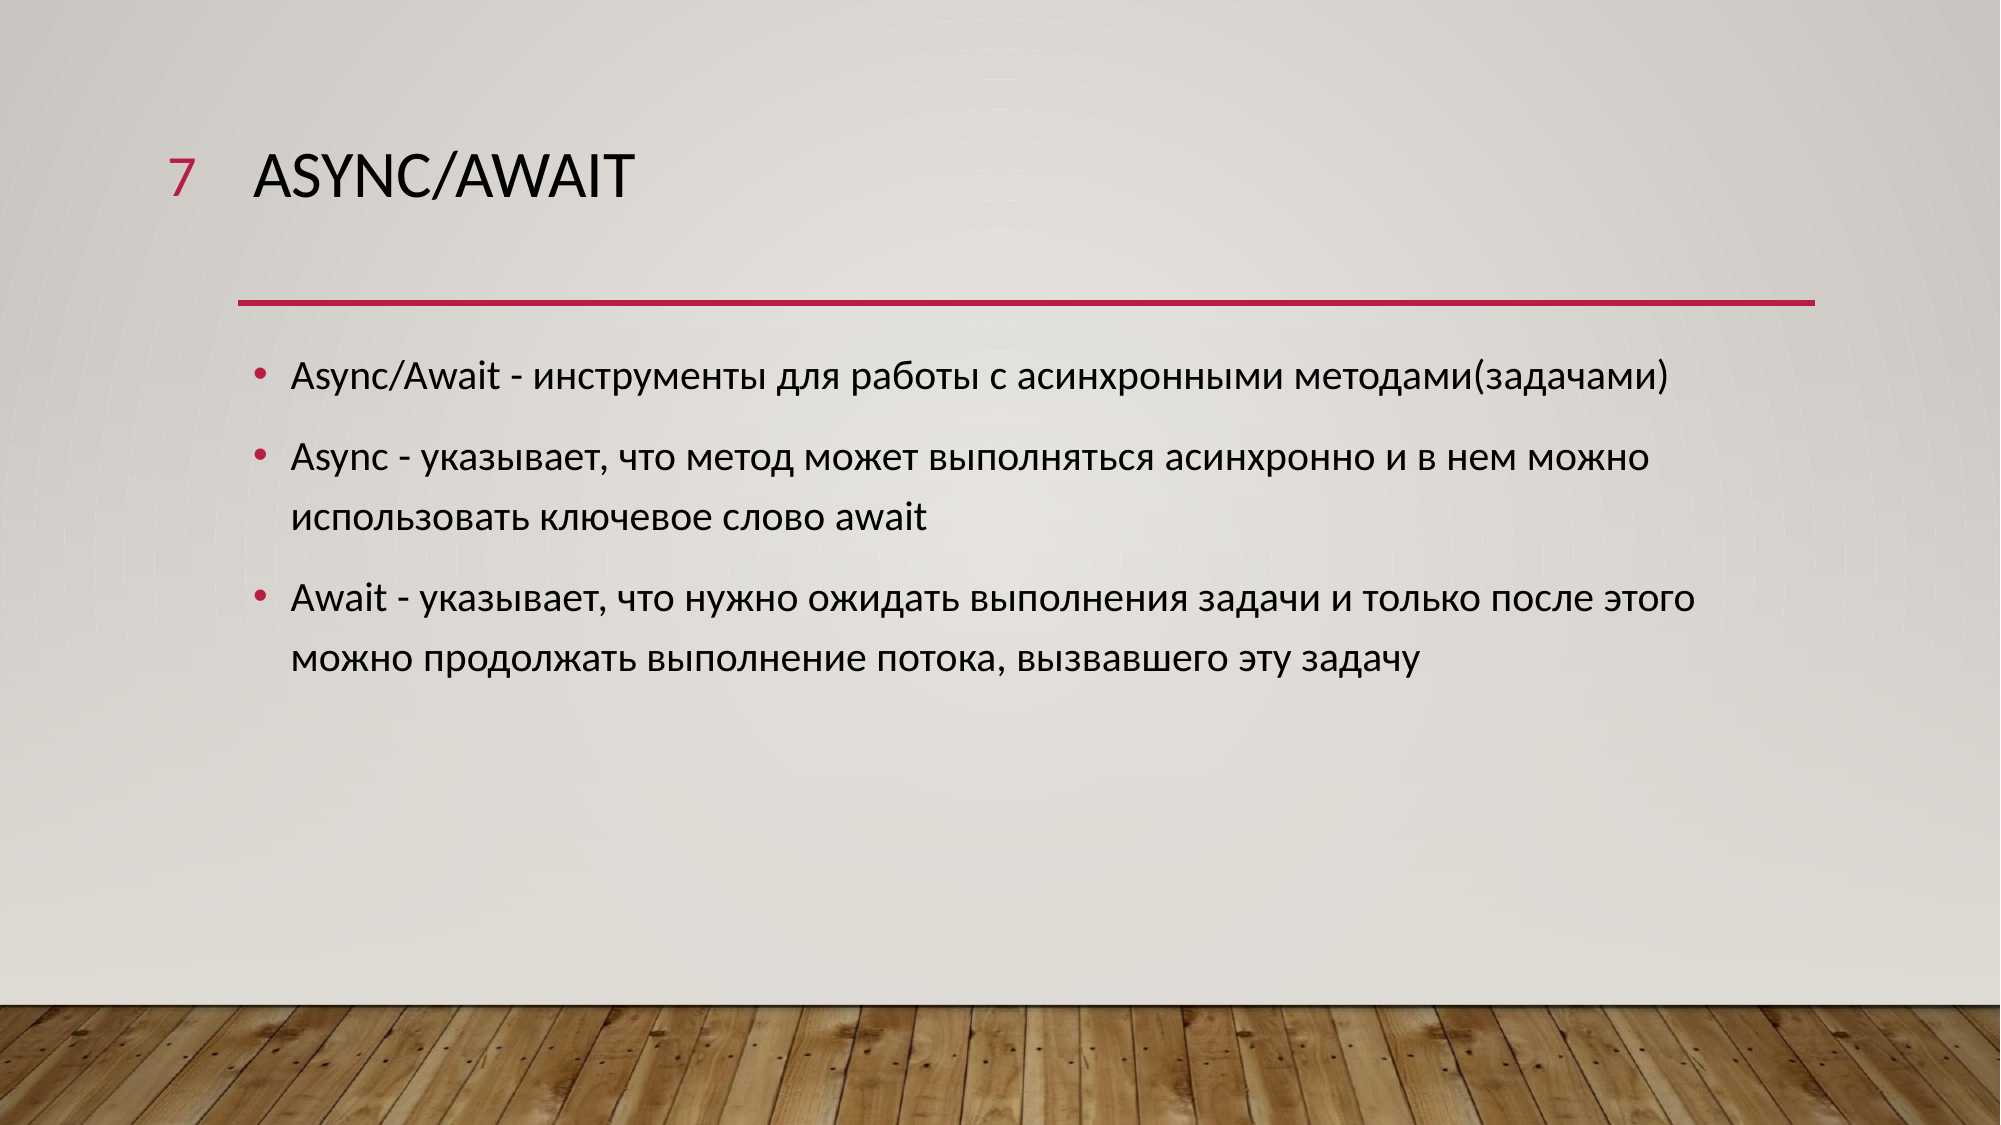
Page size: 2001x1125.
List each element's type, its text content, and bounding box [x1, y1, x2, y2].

picture [0, 1005, 2000, 1125]
list Async/Await - инструменты для работы с асинхронными методами(задачами) Async - указывает, что метод может выполняться асинхронно и в нем можно использовать ключевое слово await Await - указывает, что нужно ожидать выполнения задачи и только после этого можно продолжать выполнение потока, вызвавшего эту задачу [238, 330, 1814, 897]
title ASYNC/AWAIT [238, 131, 1814, 305]
slide_number ‹#› [78, 131, 212, 214]
